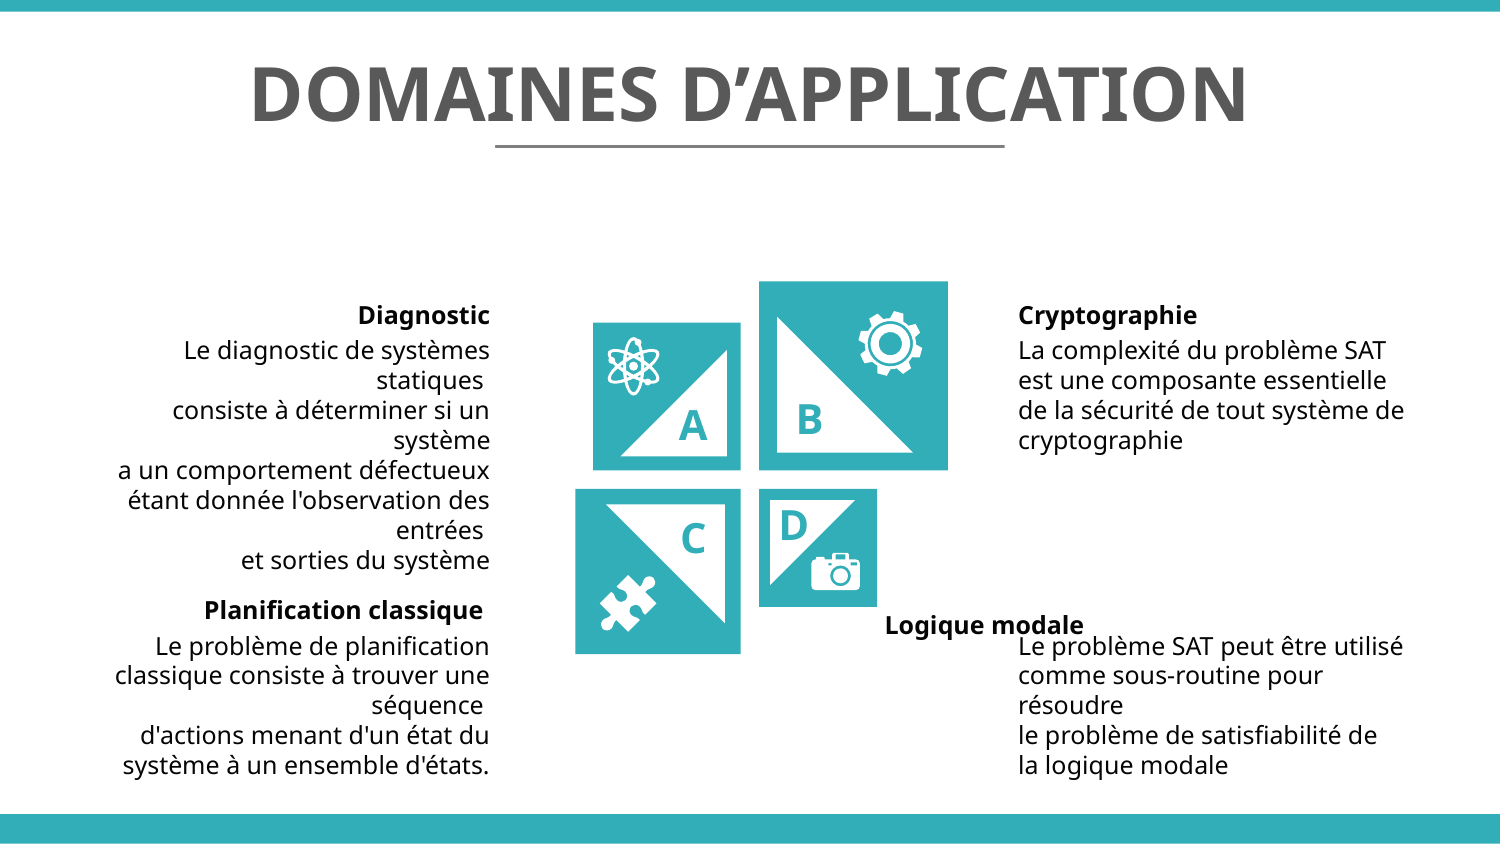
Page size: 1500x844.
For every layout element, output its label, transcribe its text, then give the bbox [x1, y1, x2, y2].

list DOMAINES D’APPLICATION [0, 44, 1500, 140]
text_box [575, 488, 741, 655]
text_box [1002, 291, 1436, 434]
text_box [88, 586, 506, 760]
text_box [758, 281, 949, 471]
text_box [493, 142, 1007, 151]
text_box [869, 601, 1421, 760]
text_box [758, 488, 878, 608]
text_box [88, 291, 506, 495]
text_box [592, 322, 741, 471]
